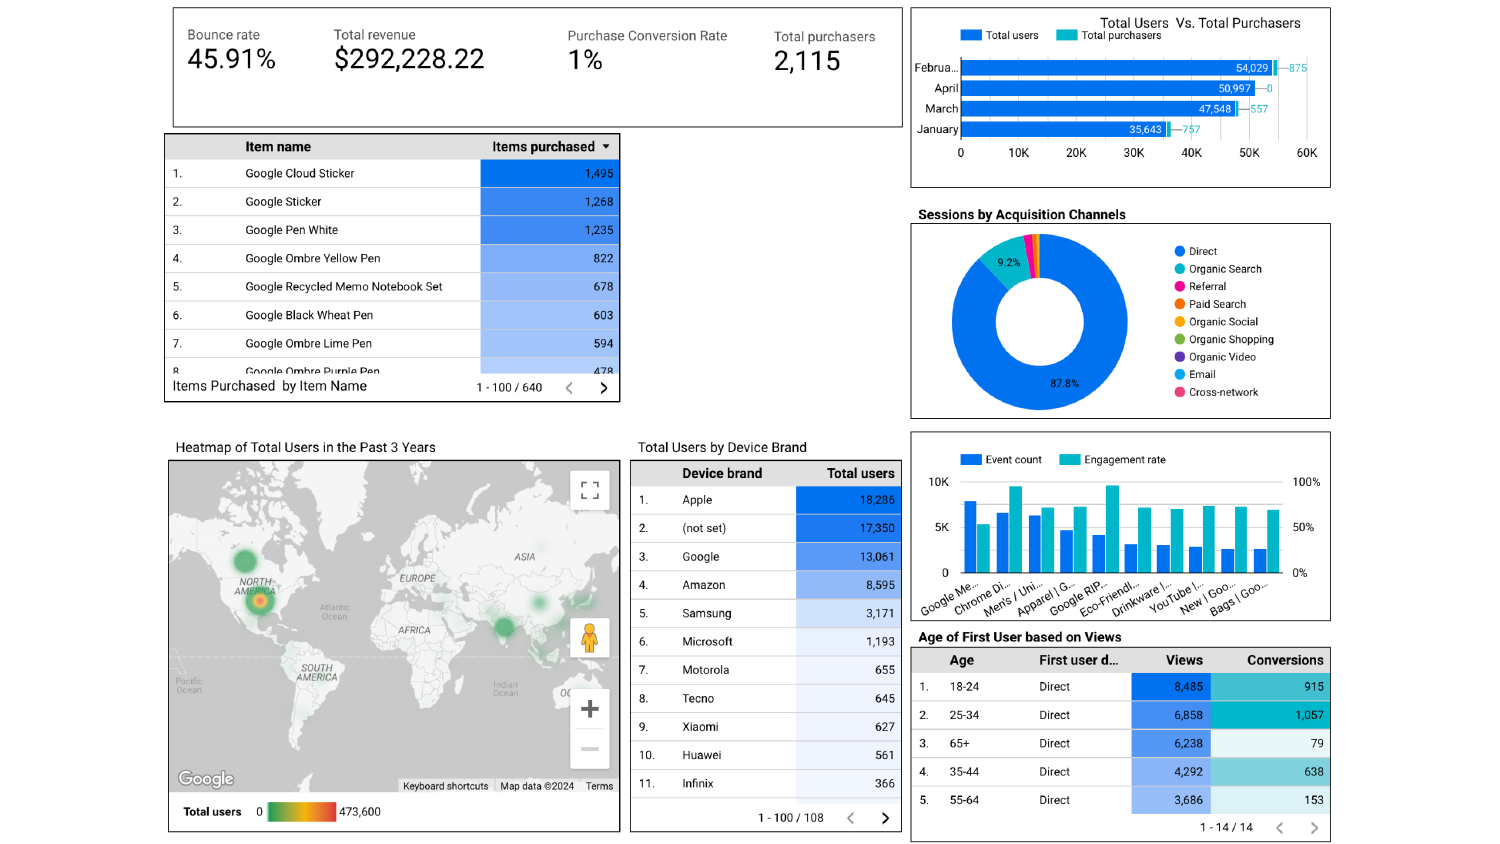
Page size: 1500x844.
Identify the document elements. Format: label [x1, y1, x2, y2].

picture [164, 0, 1336, 844]
